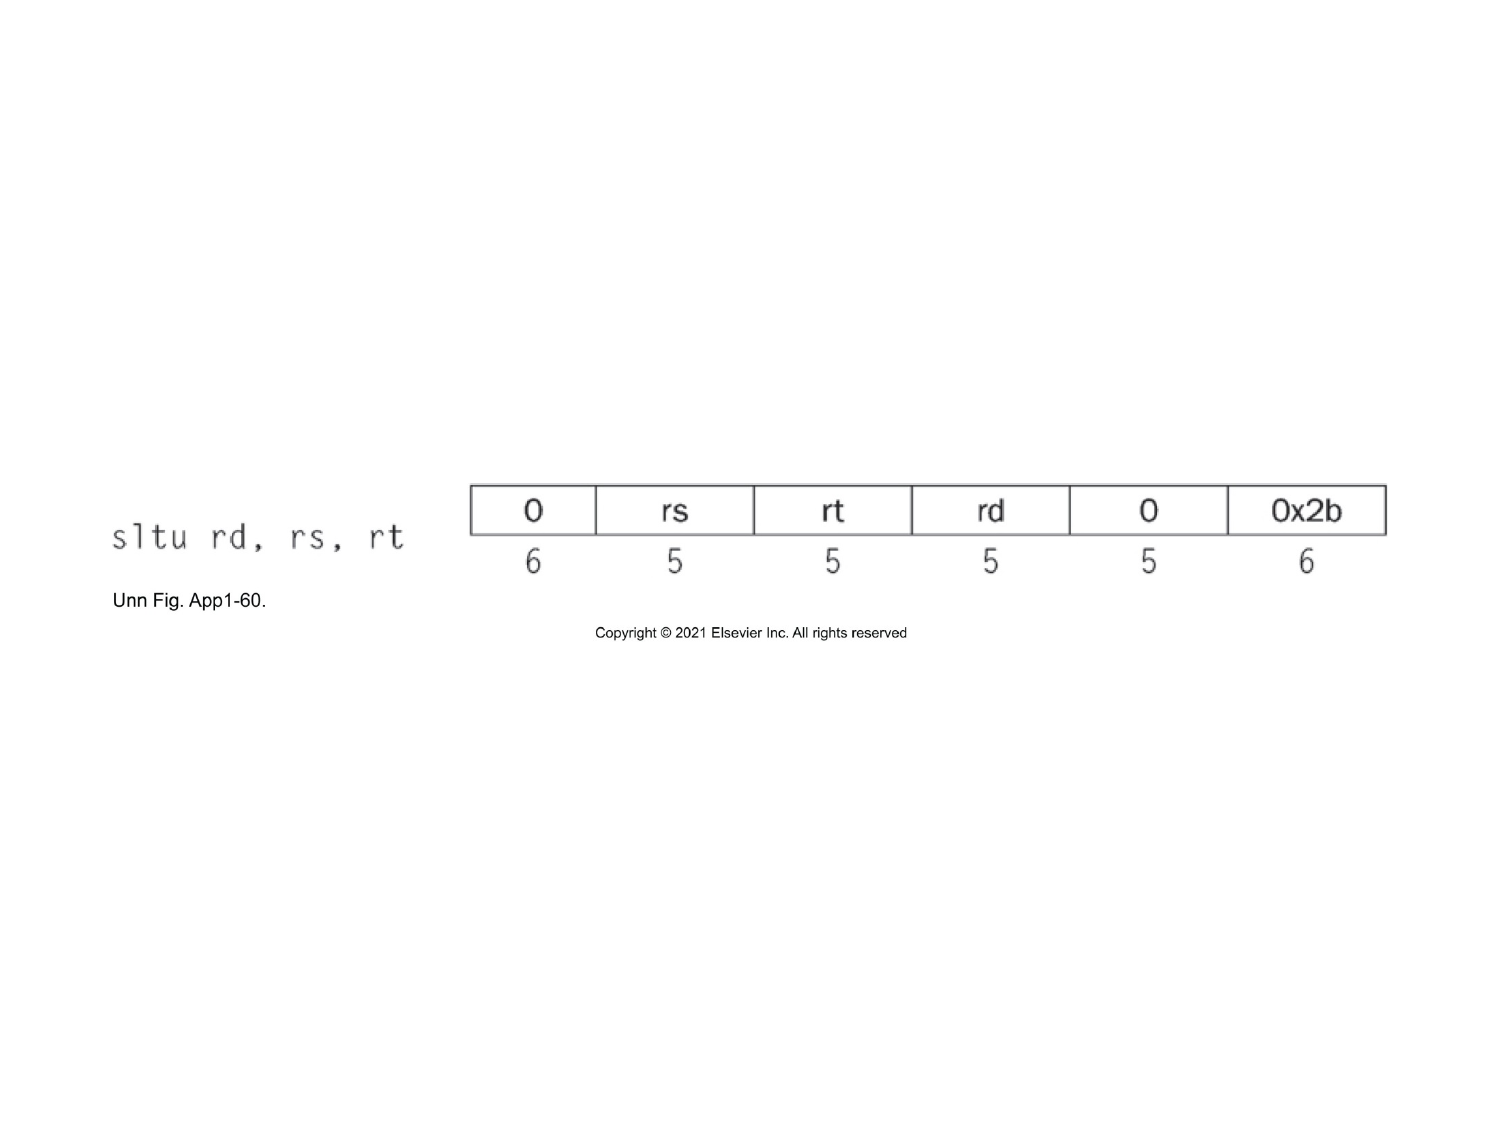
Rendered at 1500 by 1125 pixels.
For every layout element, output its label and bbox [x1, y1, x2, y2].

picture [112, 482, 1388, 643]
